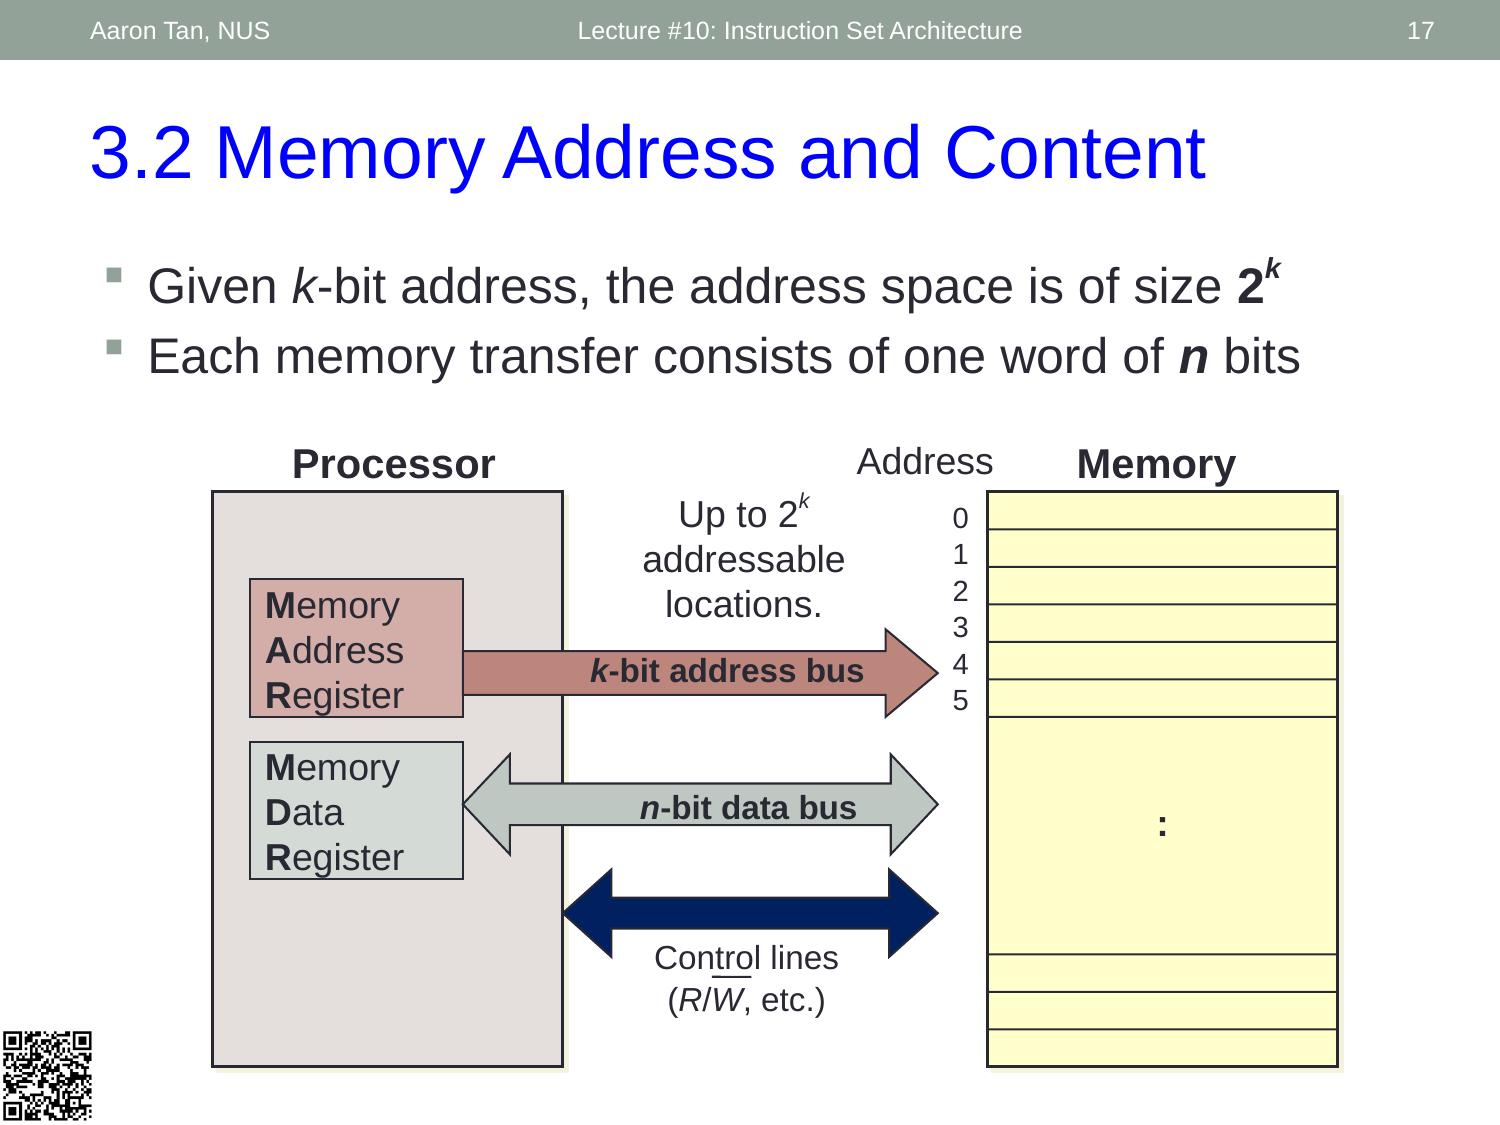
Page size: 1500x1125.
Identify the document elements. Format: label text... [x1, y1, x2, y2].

text_box Processor [275, 429, 513, 495]
text_box [562, 869, 938, 957]
footer Lecture #10: Instruction Set Architecture [562, 3, 1238, 57]
text_box [987, 1030, 1338, 1067]
text_box 0 1 2 3 4 5 [937, 491, 987, 724]
text_box [987, 530, 1338, 566]
text_box [987, 567, 1338, 604]
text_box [637, 929, 856, 1027]
text_box 3.2 Memory Address and Content [75, 96, 1450, 202]
text_box [987, 955, 1338, 991]
text_box Address [837, 429, 1013, 490]
text_box [885, 633, 900, 641]
text_box [987, 491, 1338, 529]
text_box Given k-bit address, the address space is of size 2k Each memory transfer consists of one word of n bits [87, 241, 1438, 410]
text_box [987, 642, 1338, 679]
text_box [212, 491, 563, 1067]
text_box Memory Address Register [250, 579, 463, 717]
text_box Up to 2k addressable locations. [587, 479, 901, 633]
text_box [462, 754, 939, 855]
text_box [885, 642, 938, 717]
text_box [987, 605, 1338, 641]
picture [0, 1028, 95, 1124]
text_box [987, 717, 1338, 954]
text_box [462, 651, 575, 695]
text_box : [1125, 791, 1201, 852]
text_box Memory [1037, 429, 1276, 495]
slide_number 17 [1308, 3, 1450, 57]
text_box [987, 680, 1338, 716]
text_box [987, 992, 1338, 1029]
text_box Memory Data Register [250, 741, 463, 880]
text_box k-bit address bus [575, 641, 901, 697]
slide_number Aaron Tan, NUS [75, 3, 550, 57]
